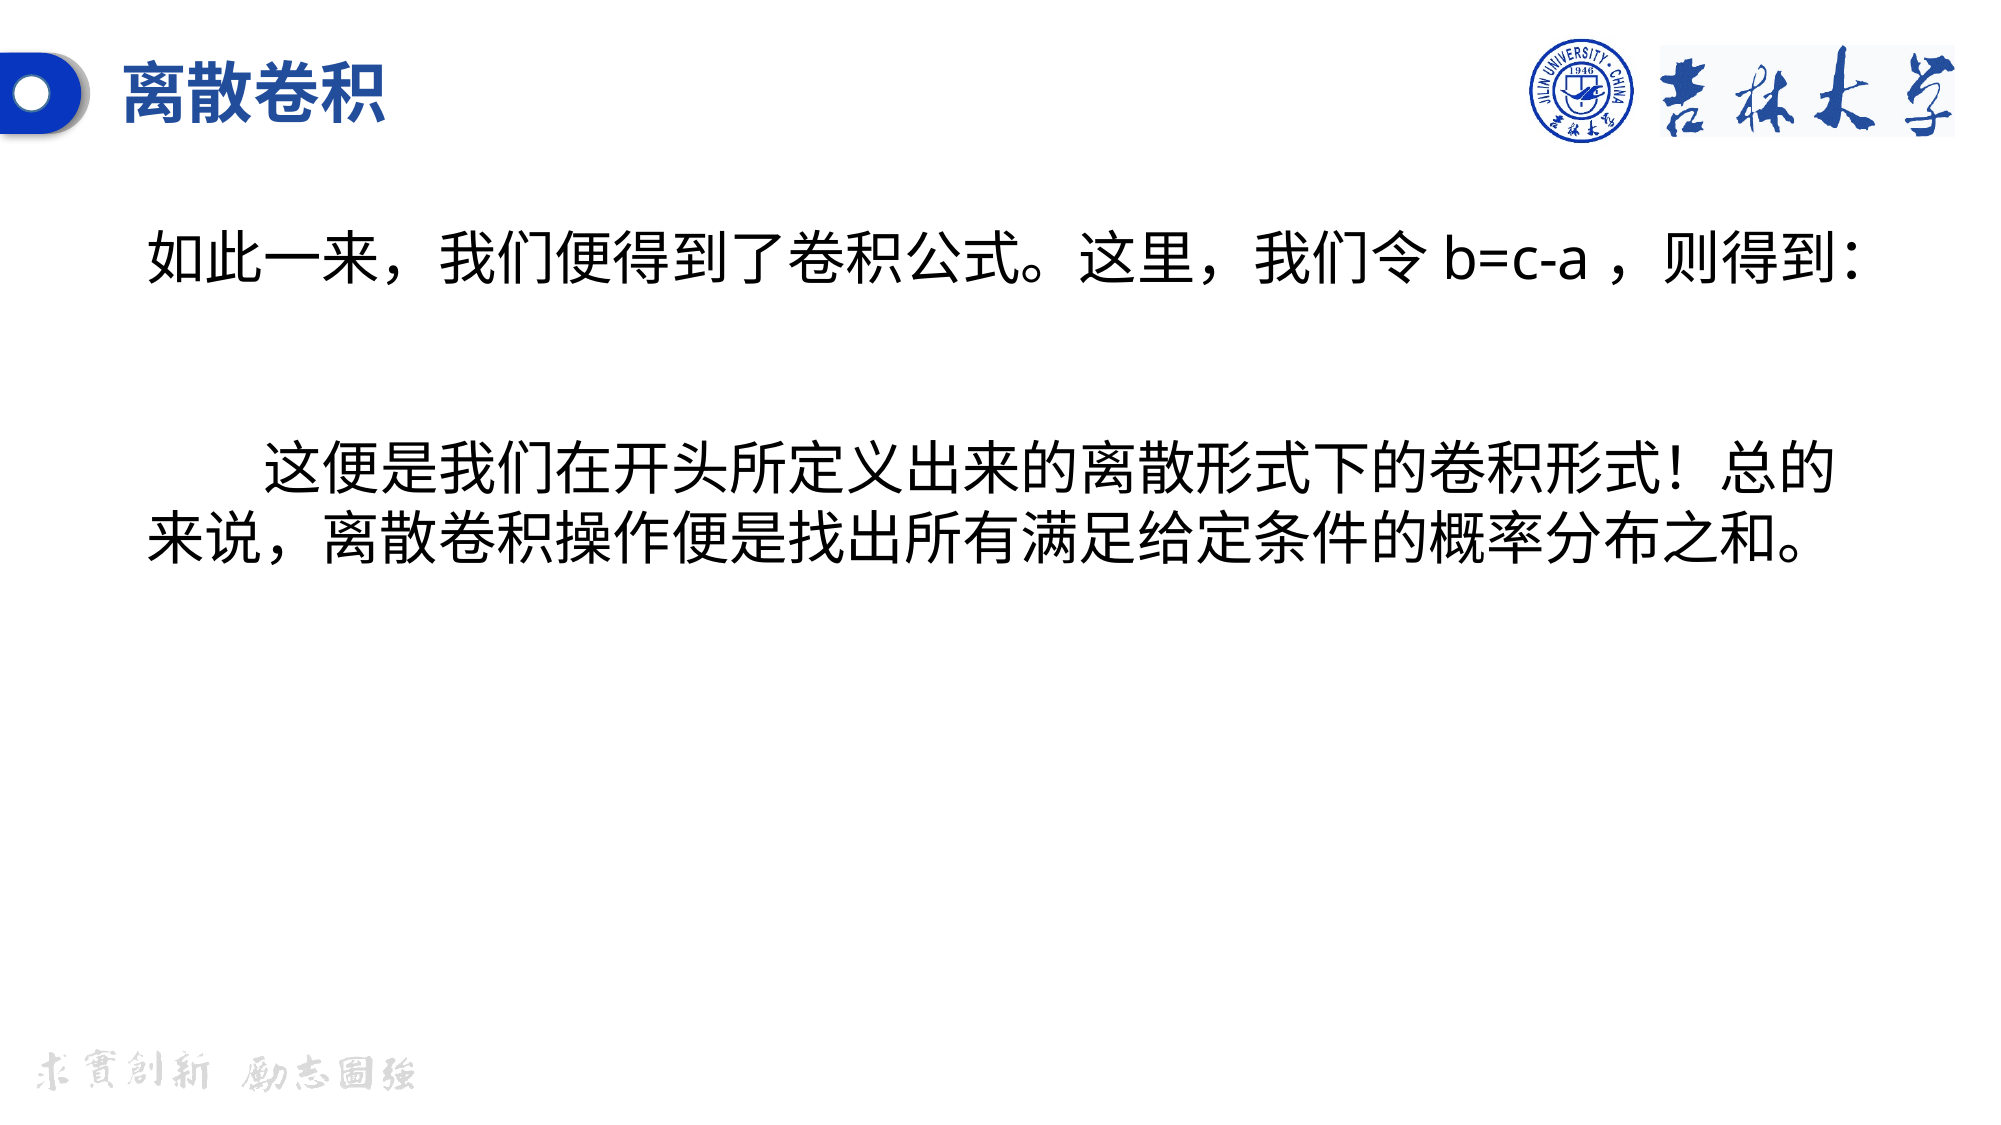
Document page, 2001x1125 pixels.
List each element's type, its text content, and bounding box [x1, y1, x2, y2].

text_box 离散卷积 [105, 43, 1395, 138]
picture [1526, 35, 1637, 146]
